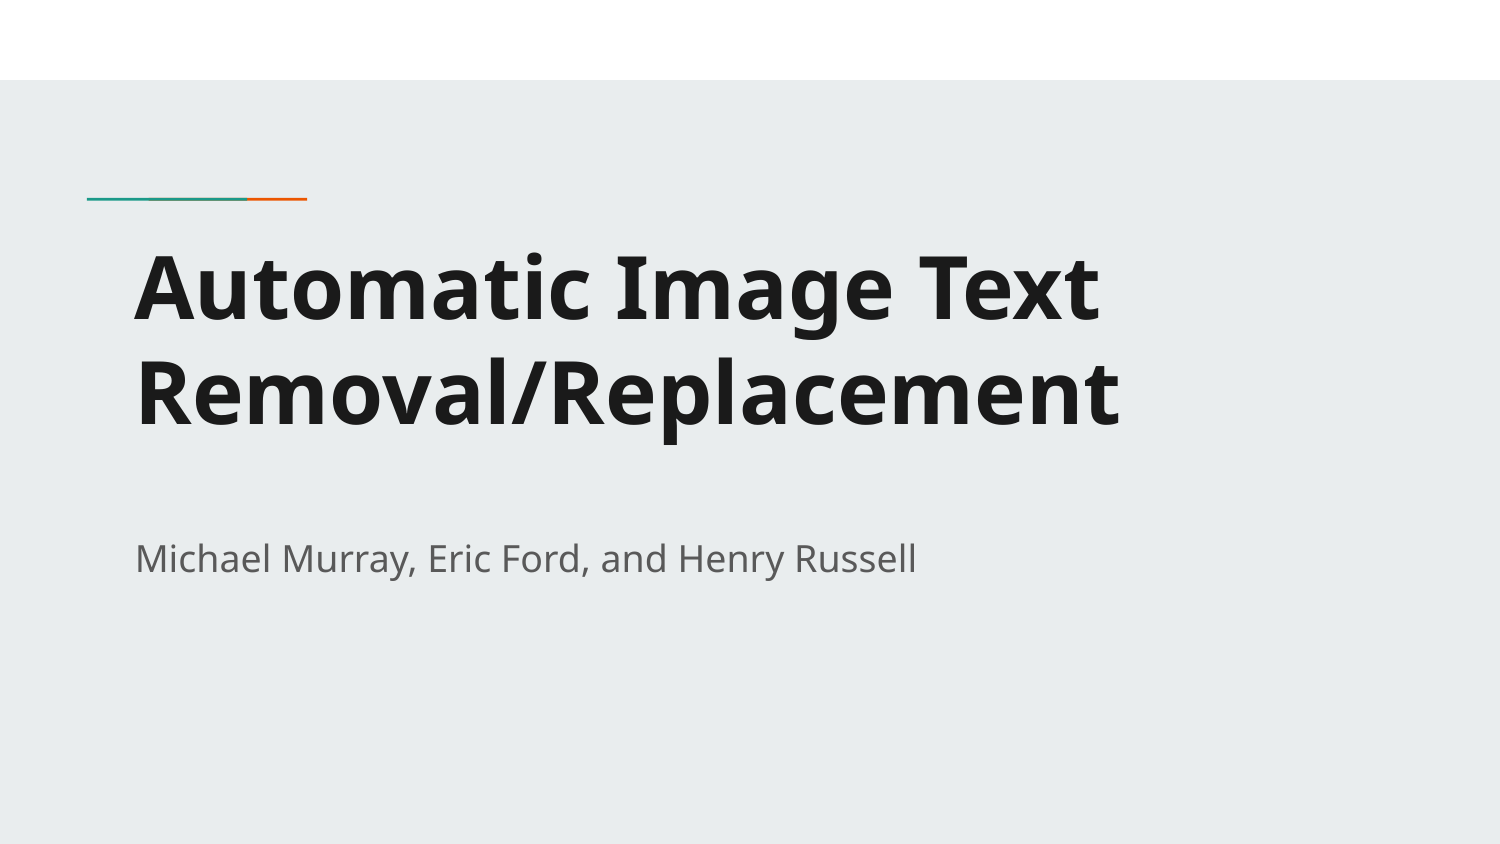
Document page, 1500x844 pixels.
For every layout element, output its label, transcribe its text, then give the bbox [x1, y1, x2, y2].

title Automatic Image Text Removal/Replacement [119, 216, 1381, 490]
subtitle Michael Murray, Eric Ford, and Henry Russell [119, 520, 1381, 610]
